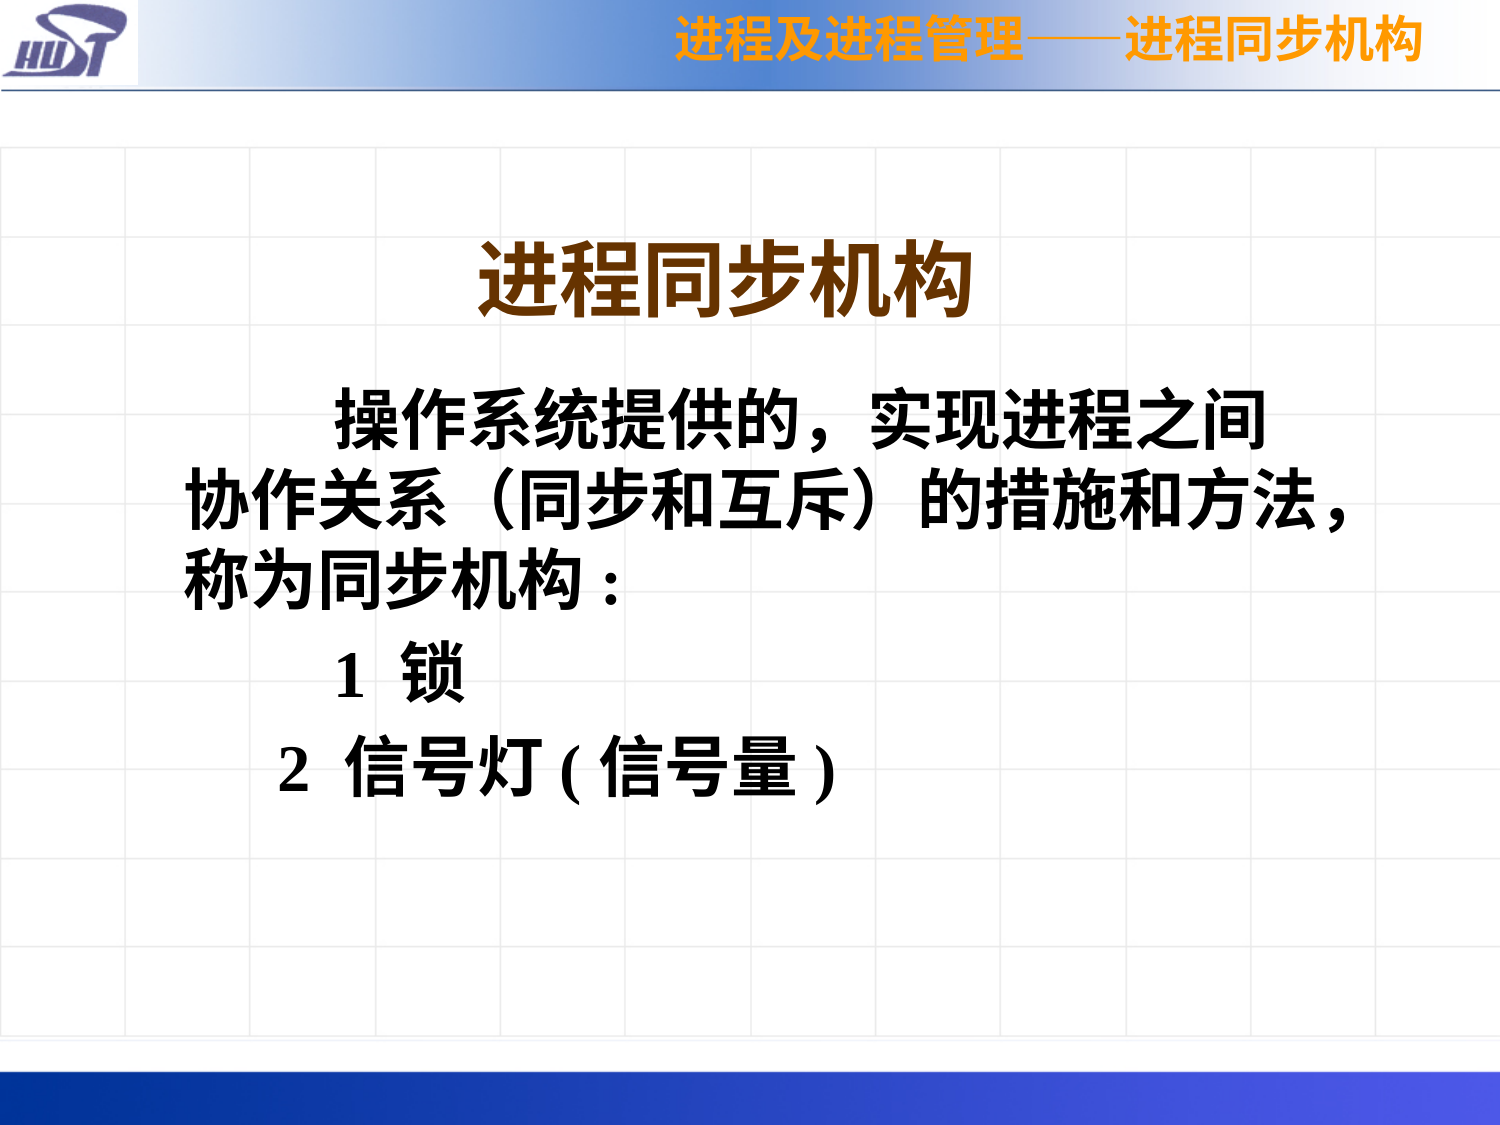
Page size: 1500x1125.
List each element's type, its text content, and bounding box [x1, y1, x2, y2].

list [0, 0, 138, 85]
text_box 操作系统提供的，实现进程之间协作关系（同步和互斥）的措施和方法，称为同步机构: 1 锁 2 信号灯(信号量) [112, 370, 1350, 912]
picture [0, 0, 1500, 1125]
text_box 进程及进程管理——进程同步机构 [138, 6, 1440, 76]
text_box 进程同步机构 [94, 200, 1357, 335]
